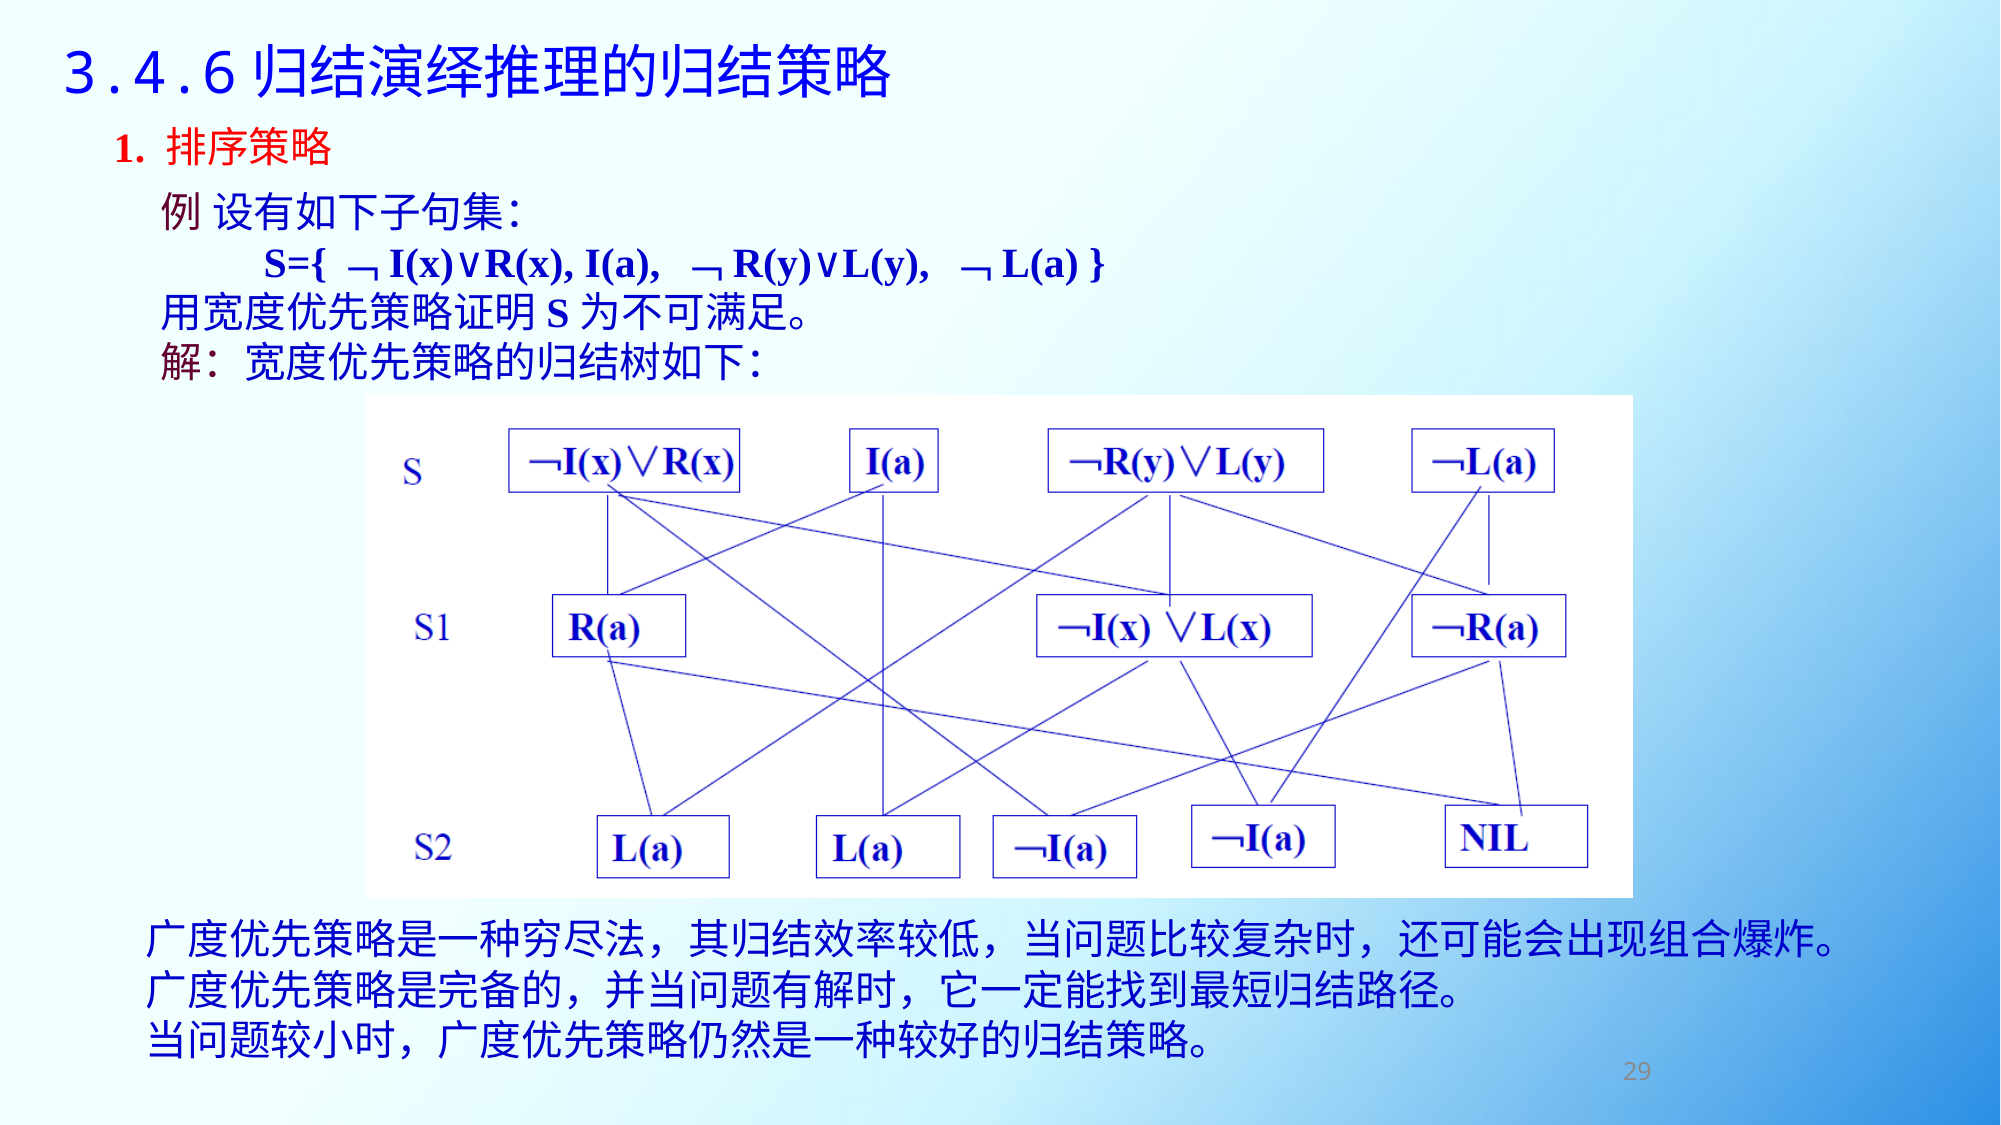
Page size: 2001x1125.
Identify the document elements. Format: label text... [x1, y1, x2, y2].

title 3.4.6归结演绎推理的归结策略 [47, 21, 1398, 129]
picture [0, 0, 2001, 1125]
text_box 1. 排序策略 [98, 113, 397, 178]
slide_number 29 [1412, 1071, 1863, 1103]
text_box 广度优先策略是一种穷尽法，其归结效率较低，当问题比较复杂时，还可能会出现组合爆炸。 广度优先策略是完备的，并当问题有解时，它一定能找到最短归结路径。 当问题较小时，广度优先策略仍然是一种较好的归结策略。 [130, 906, 1868, 1071]
text_box 例 设有如下子句集： S={﹁I(x)∨R(x), I(a), ﹁R(y)∨L(y), ﹁L(a) } 用宽度优先策略证明S为不可满足。 解：宽度优先策略的归结树如下： [98, 178, 1899, 394]
